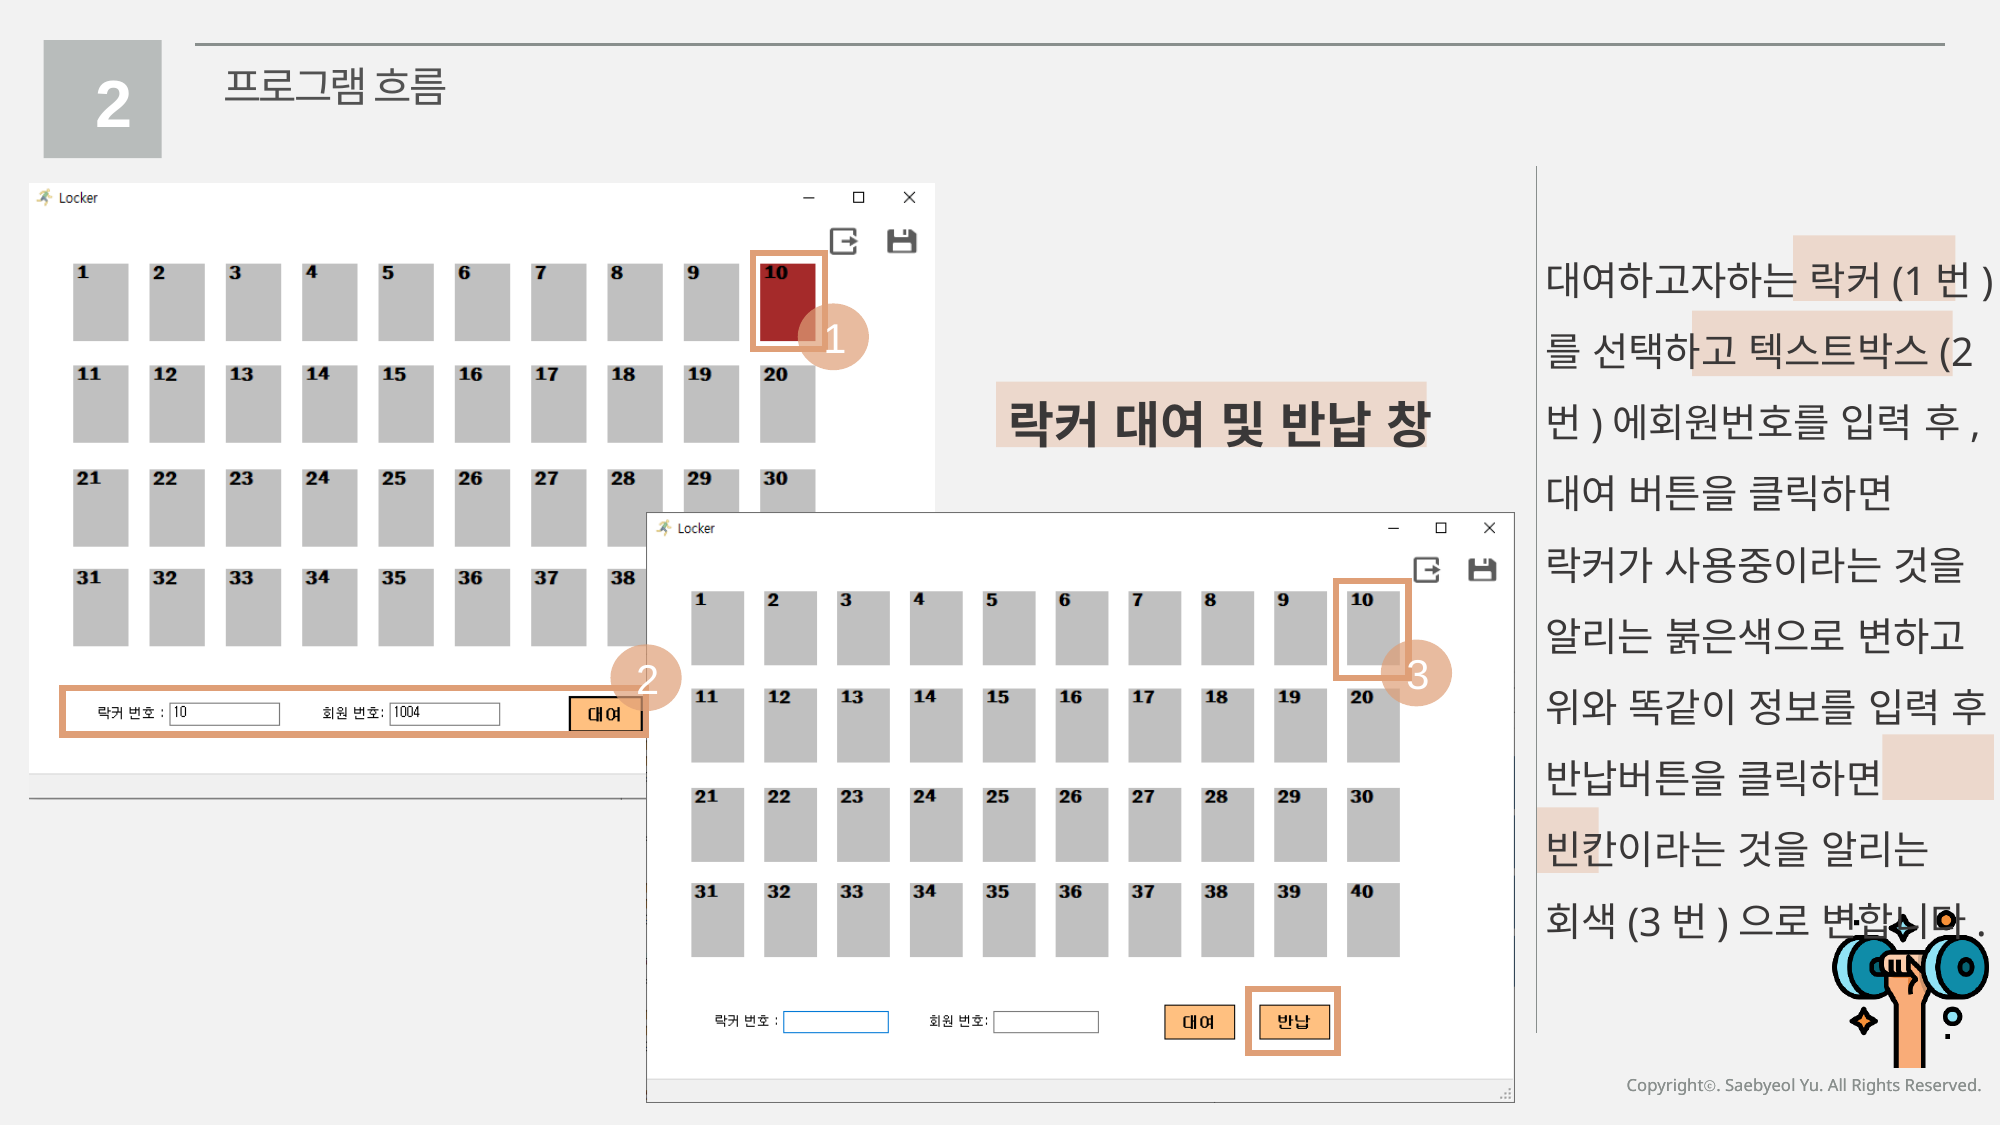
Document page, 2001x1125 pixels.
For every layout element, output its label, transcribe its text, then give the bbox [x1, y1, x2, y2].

text_box [42, 39, 163, 159]
picture [1832, 910, 1989, 1068]
text_box 대여하고자하는 락커(1번)를 선택하고 텍스트박스(2번)에회원번호를 입력 후, 대여 버튼을 클릭하면 락커가 사용중이라는 것을 알리는 붉은색으로 변하고 위와 똑같이 정보를 입력 후 반납버튼을 클릭하면 빈칸이라는 것을 알리는 회색(3번)으로 변합니다. [1530, 224, 1536, 952]
text_box 대여하고자하는 락커(1번)를 선택하고 텍스트박스(2번)에회원번호를 입력 후, 대여 버튼을 클릭하면 락커가 사용중이라는 것을 알리는 붉은색으로 변하고 위와 똑같이 정보를 입력 후 반납버튼을 클릭하면 빈칸이라는 것을 알리는 회색(3번)으로 변합니다. [1537, 224, 2000, 952]
picture [29, 183, 1515, 1103]
text_box 프로그램 흐름 [208, 53, 463, 118]
text_box Copyrightⓒ. Saebyeol Yu. All Rights Reserved. [1611, 1067, 1998, 1102]
text_box 2 [80, 52, 123, 148]
text_box 락커 대여 및 반납 창 [994, 355, 1453, 461]
